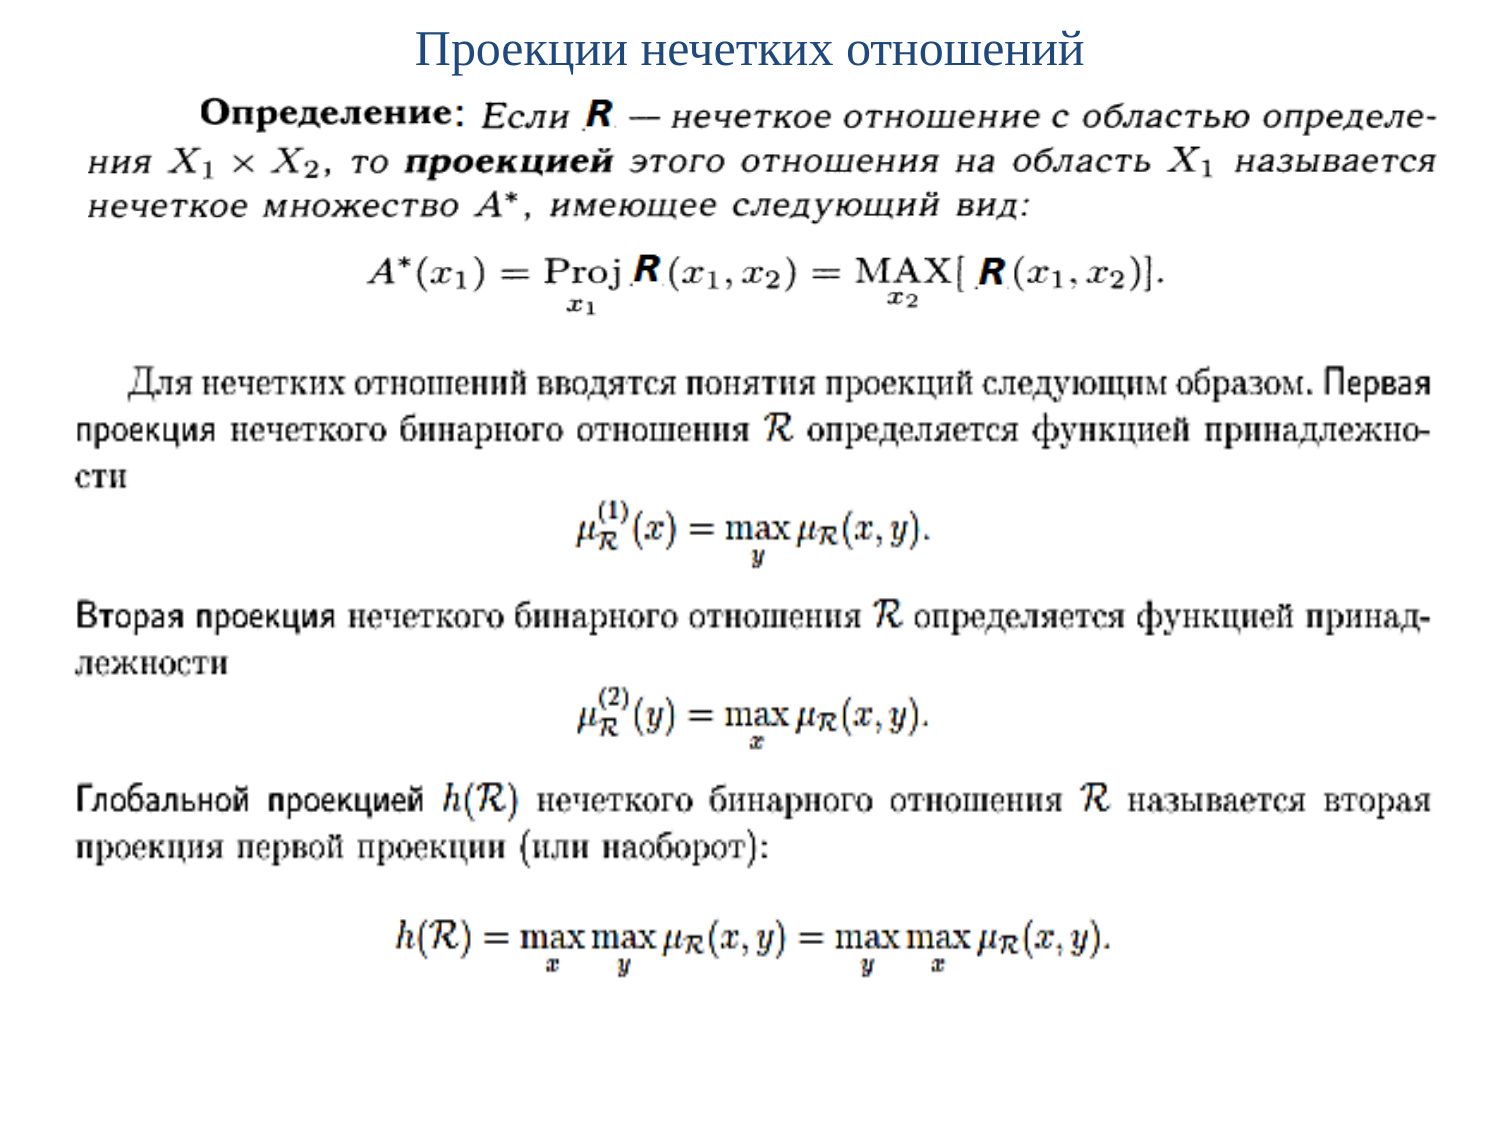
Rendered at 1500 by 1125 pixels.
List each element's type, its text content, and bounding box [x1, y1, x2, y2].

title Проекции нечетких отношений [75, 0, 1425, 90]
picture [88, 77, 1459, 327]
picture [64, 359, 1459, 988]
